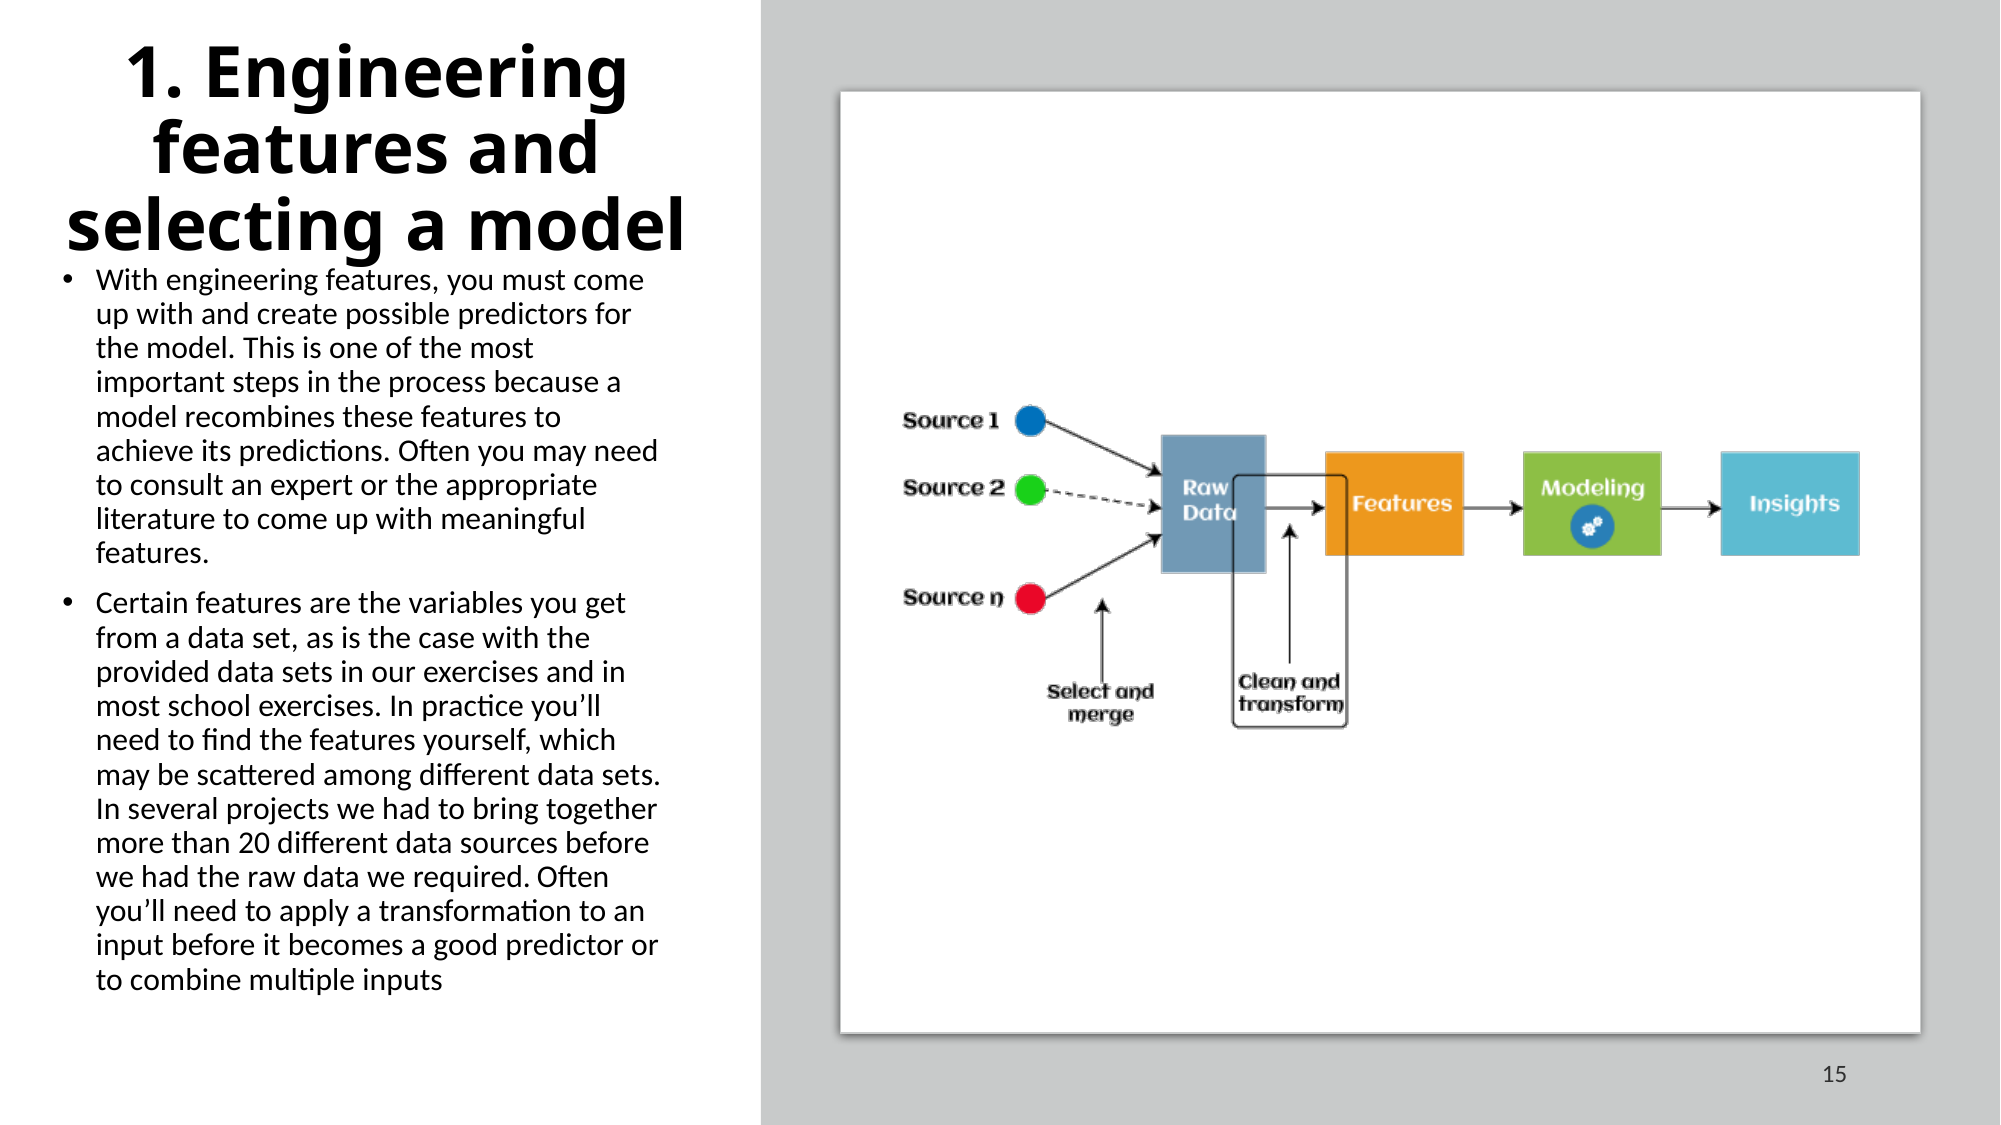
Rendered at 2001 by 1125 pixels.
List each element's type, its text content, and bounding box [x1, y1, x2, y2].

list With engineering features, you must come up with and create possible predictors for the model. This is one of the most important steps in the process because a model recombines these features to achieve its predictions. Often you may need to consult an expert or the appropriate literature to come up with meaningful features. Certain features are the variables you get from a data set, as is the case with the provided data sets in our exercises and in most school exercises. In practice you’ll need to find the features yourself, which may be scattered among different data sets. In several projects we had to bring together more than 20 different data sources before we had the raw data we required. Often you’ll need to apply a transformation to an input before it becomes a good predictor or to combine multiple inputs [47, 255, 682, 1021]
title 1. Engineering features and selecting a model [47, 19, 708, 283]
text_box [760, 0, 2000, 1125]
slide_number 15 [1412, 1042, 1863, 1103]
text_box [839, 90, 1922, 1034]
picture [886, 382, 1875, 743]
